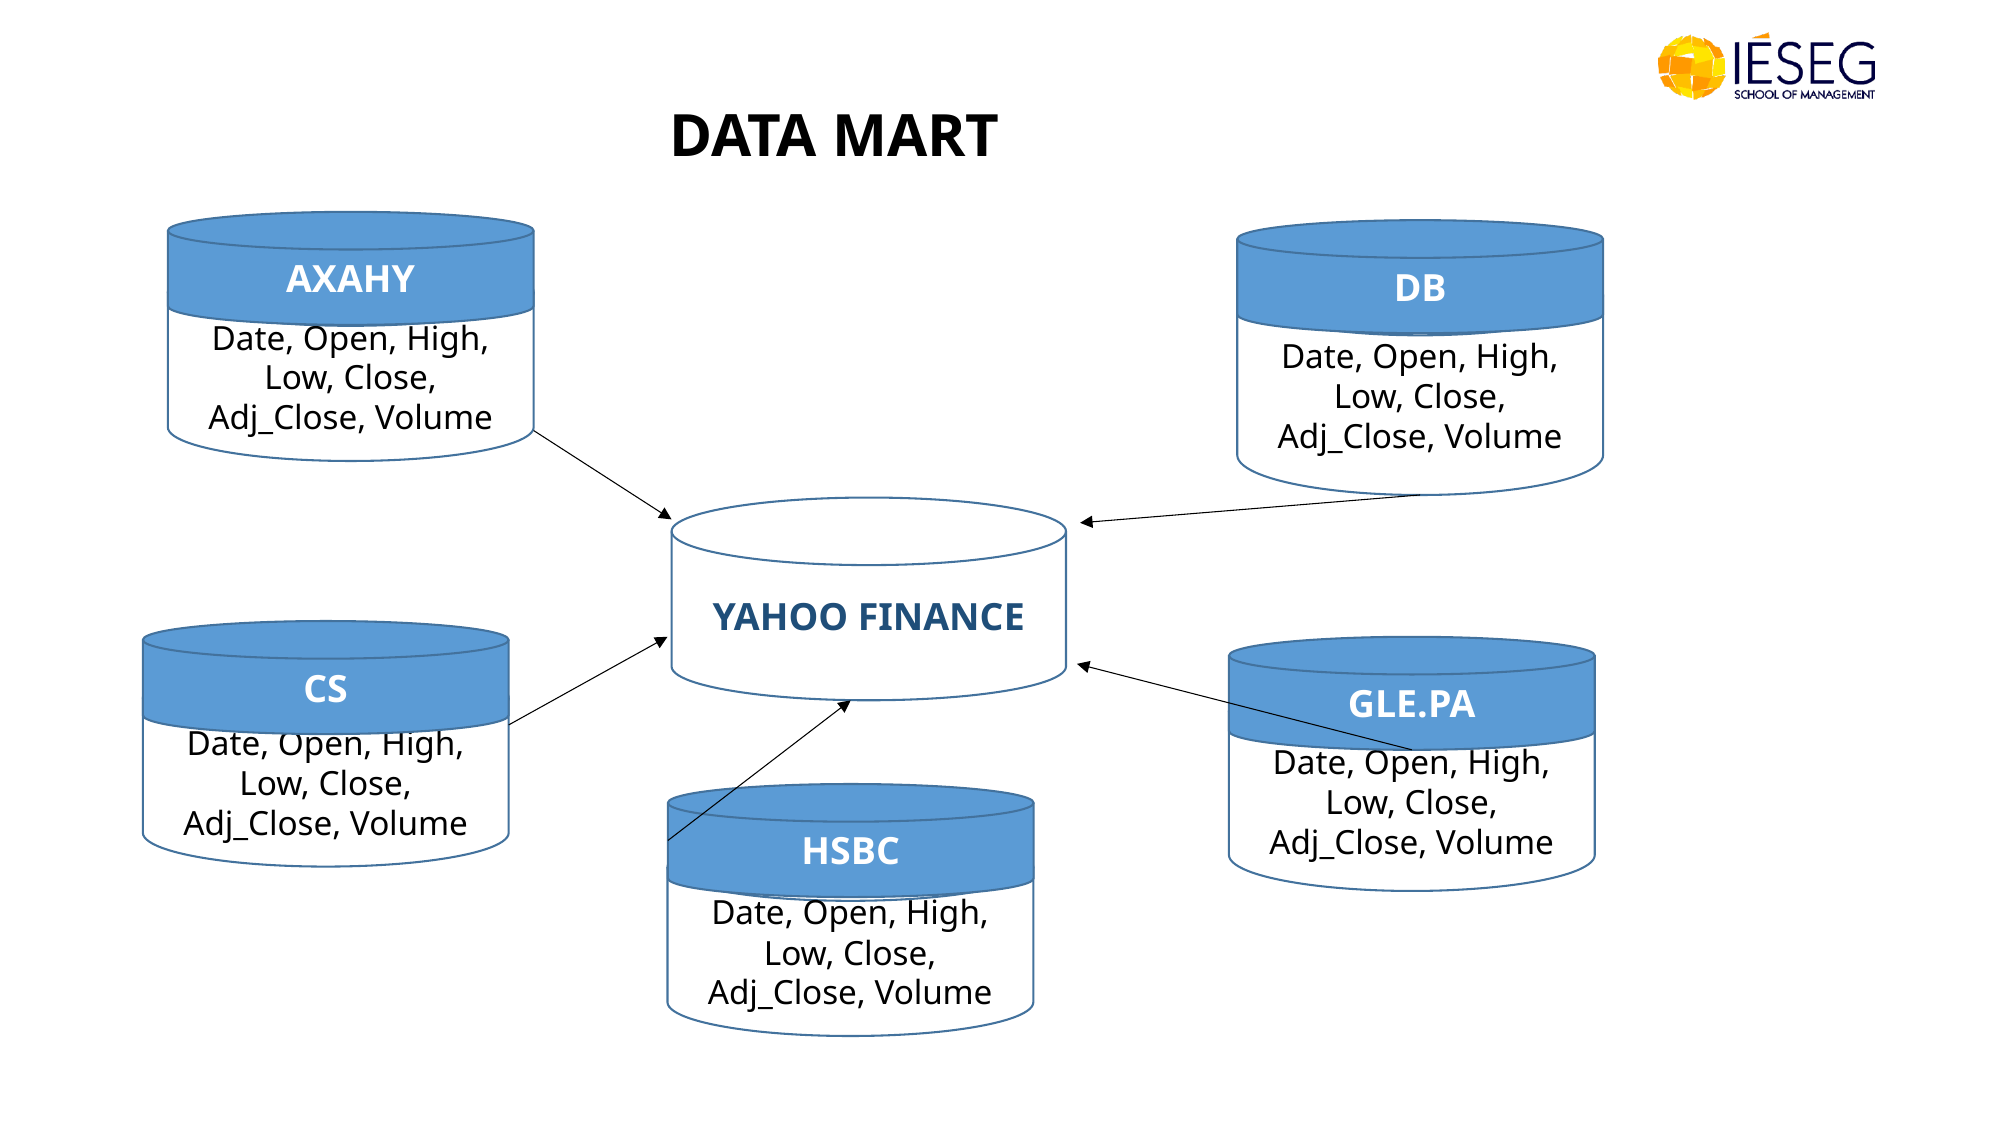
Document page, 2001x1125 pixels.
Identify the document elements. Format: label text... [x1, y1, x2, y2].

text_box GLE.PA [1227, 635, 1596, 751]
text_box DATA MART [271, 90, 1398, 176]
text_box CS [141, 619, 508, 736]
text_box Date, Open, High, Low, Close, Adj_Close, Volume [166, 307, 535, 463]
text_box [1080, 375, 1238, 523]
text_box Date, Open, High, Low, Close, Adj_Close, Volume [1236, 315, 1605, 497]
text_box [508, 636, 668, 725]
text_box Date, Open, High, Low, Close, Adj_Close, Volume [141, 716, 510, 868]
text_box DB [1236, 219, 1605, 335]
text_box Date, Open, High, Low, Close, Adj_Close, Volume [1227, 732, 1596, 892]
text_box Date, Open, High, Low, Close, Adj_Close, Volume [666, 879, 1035, 1038]
text_box AXAHY [166, 210, 535, 326]
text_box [533, 430, 672, 520]
text_box YAHOO FINANCE [670, 496, 1068, 702]
picture [1658, 32, 1875, 100]
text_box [1077, 663, 1229, 694]
text_box HSBC [666, 782, 1035, 899]
